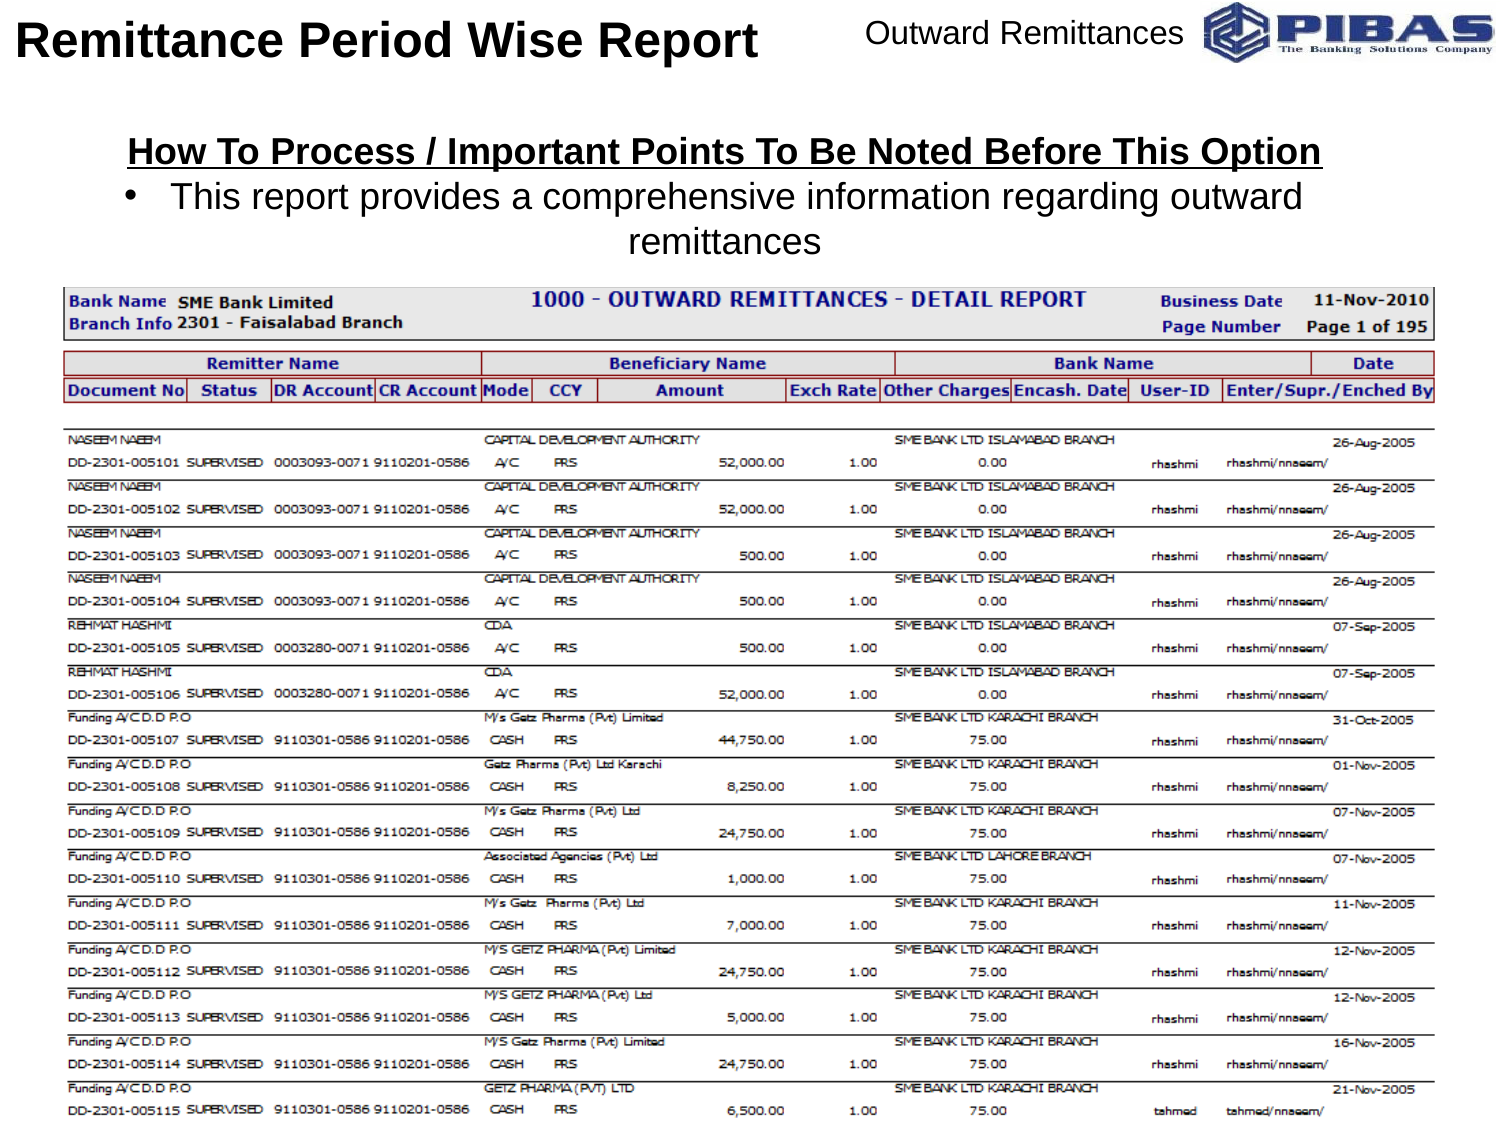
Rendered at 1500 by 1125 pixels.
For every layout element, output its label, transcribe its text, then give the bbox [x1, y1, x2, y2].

text_box Remittance Period Wise Report [0, 0, 1113, 75]
text_box How To Process / Important Points To Be Noted Before This Option This report provides a comprehensive information regarding outward remittances [49, 74, 1400, 270]
text_box Outward Remittances [699, 0, 1197, 63]
picture [62, 287, 1438, 1125]
picture [1199, 0, 1500, 63]
